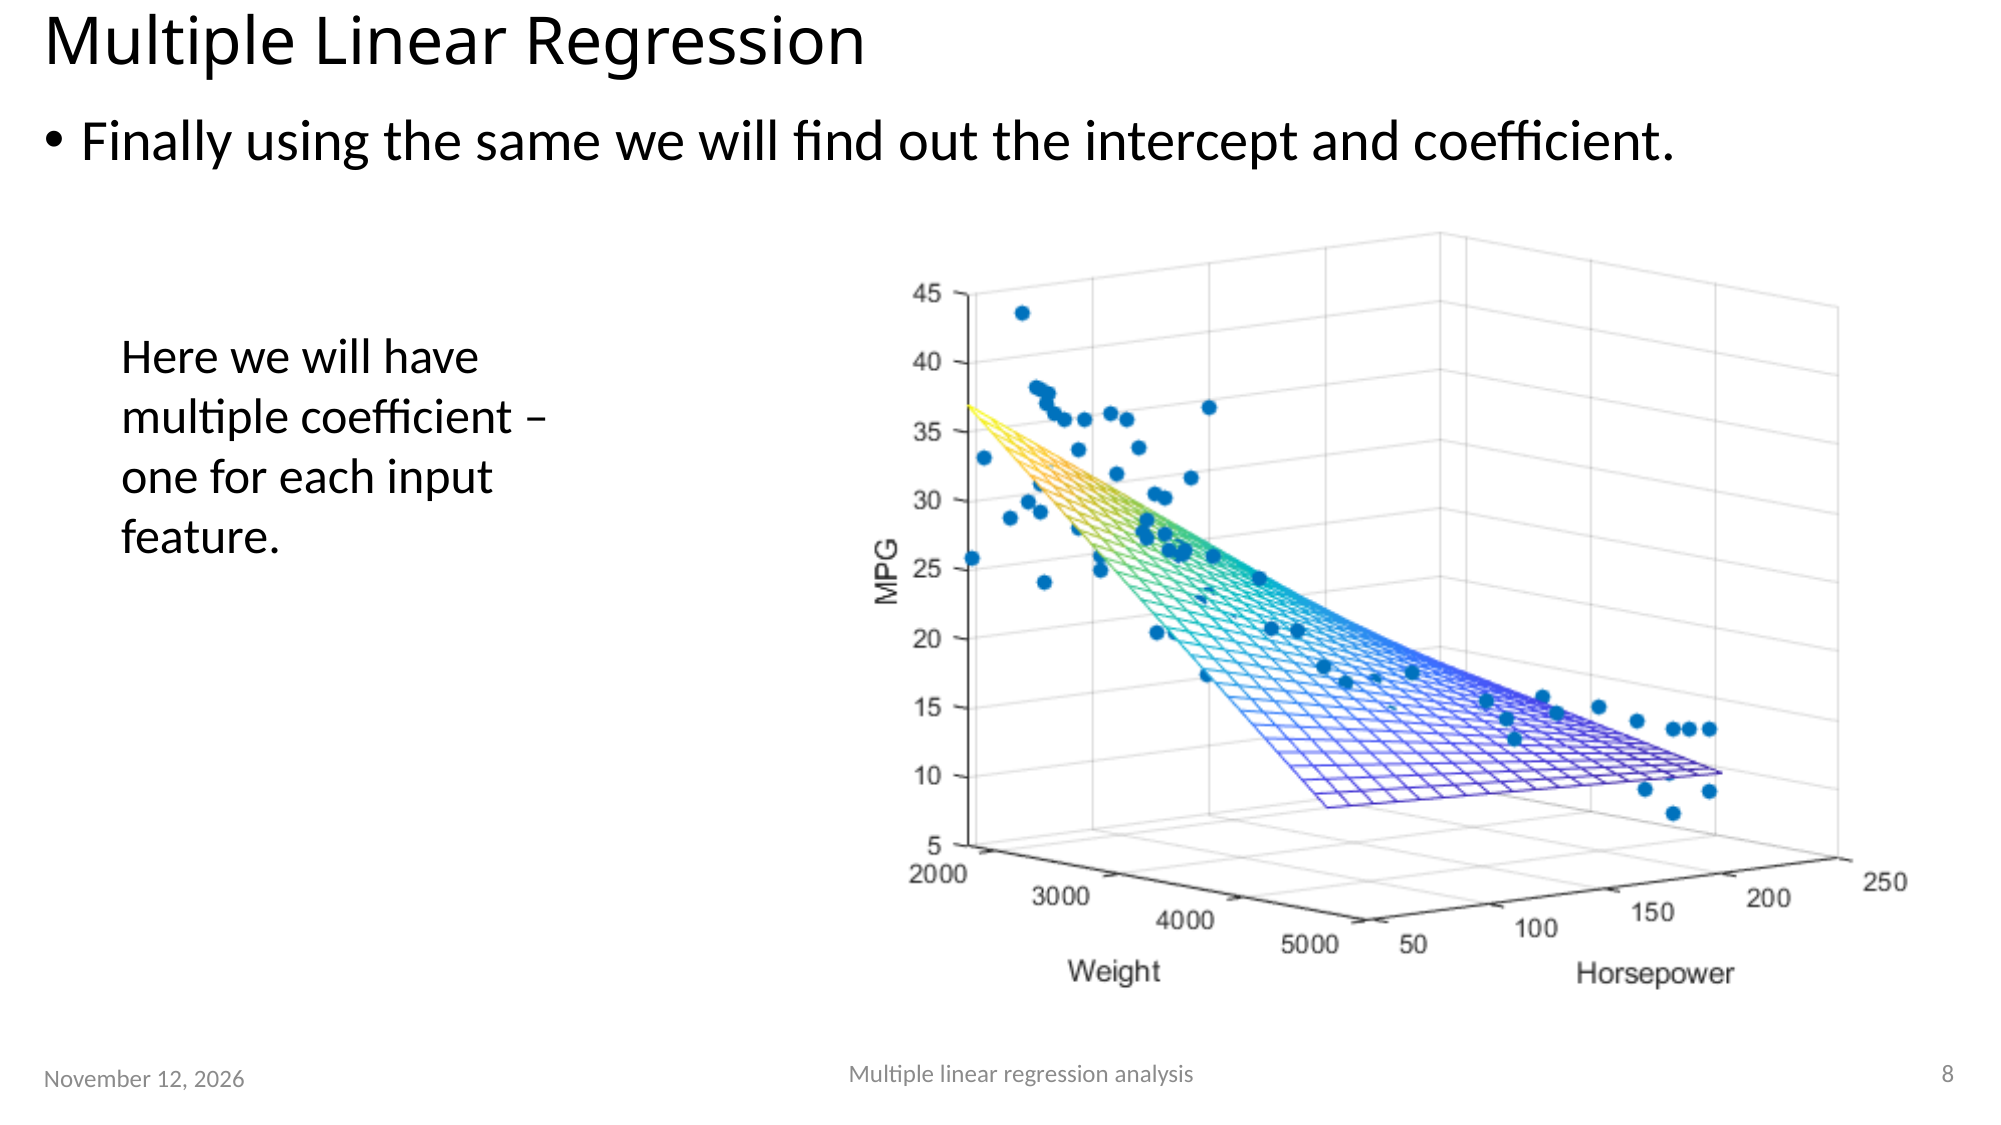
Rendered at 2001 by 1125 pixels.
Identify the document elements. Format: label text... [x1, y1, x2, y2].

picture [821, 170, 1946, 1014]
text_box Here we will have multiple coefficient – one for each input feature. [106, 316, 649, 572]
title Multiple Linear Regression [29, 0, 1970, 88]
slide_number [29, 1047, 332, 1108]
list Finally using the same we will find out the intercept and coefficient. [29, 102, 1970, 1014]
slide_number 8 [1717, 1042, 1970, 1103]
footer Multiple linear regression analysis [350, 1042, 1699, 1103]
